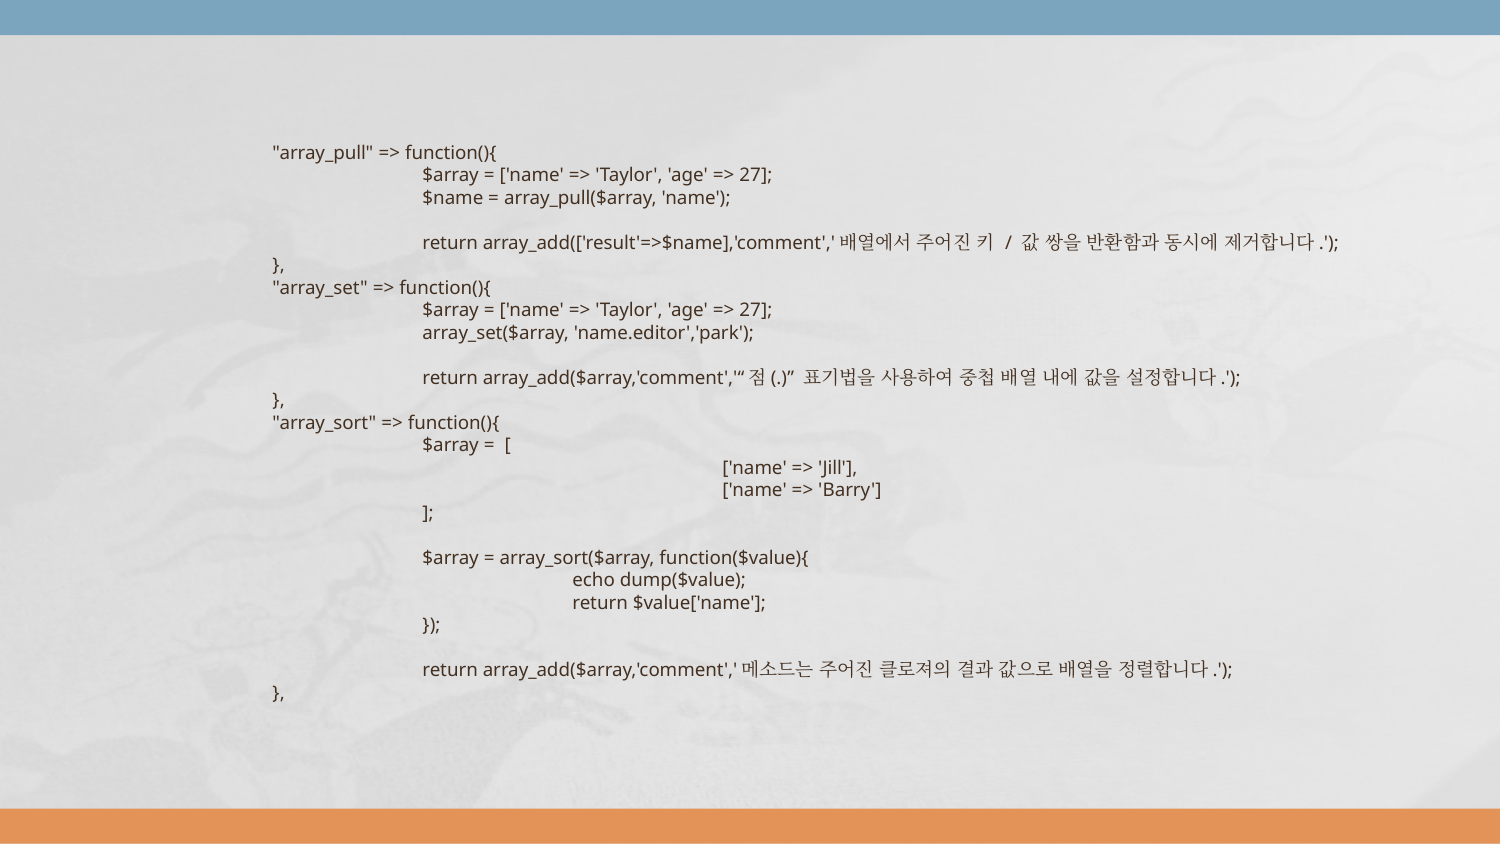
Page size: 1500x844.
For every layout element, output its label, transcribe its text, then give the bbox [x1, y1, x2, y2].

list "array_pull" => function(){ $array = ['name' => 'Taylor', 'age' => 27]; $name = array_pull($array, 'name'); return array_add(['result'=>$name],'comment','배열에서 주어진 키 / 값 쌍을 반환함과 동시에 제거합니다.'); }, "array_set" => function(){ $array = ['name' => 'Taylor', 'age' => 27]; array_set($array, 'name.editor','park'); return array_add($array,'comment','“점(.)” 표기법을 사용하여 중첩 배열 내에 값을 설정합니다.'); }, "array_sort" => function(){ $array = [ ['name' => 'Jill'], ['name' => 'Barry'] ]; $array = array_sort($array, function($value){ echo dump($value); return $value['name']; }); return array_add($array,'comment','메소드는 주어진 클로져의 결과 값으로 배열을 정렬합니다.'); }, [51, 43, 1449, 800]
picture [0, 36, 1500, 808]
